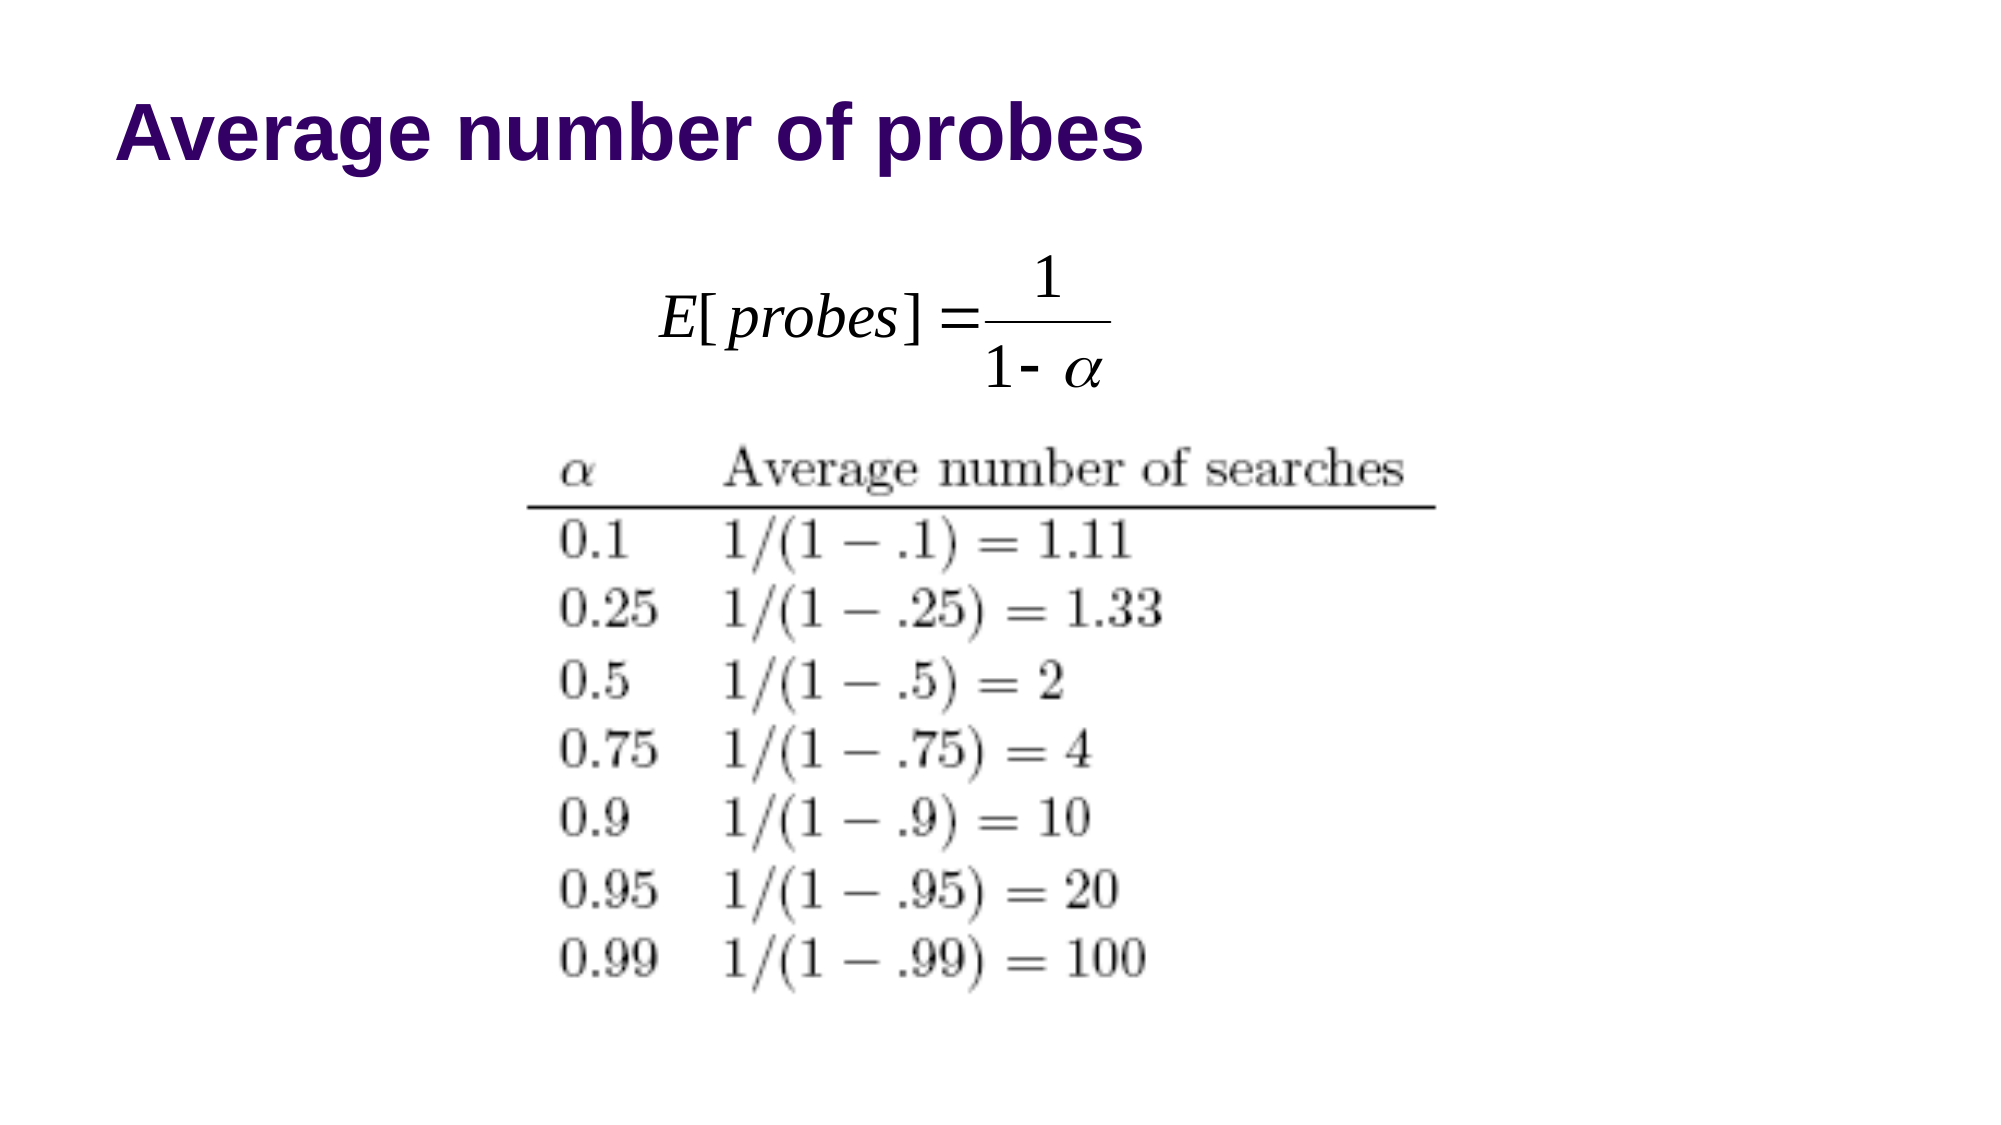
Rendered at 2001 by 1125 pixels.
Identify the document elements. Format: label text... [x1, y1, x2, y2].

picture [524, 412, 1463, 1014]
title Average number of probes [99, 20, 1900, 185]
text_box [647, 237, 1123, 402]
